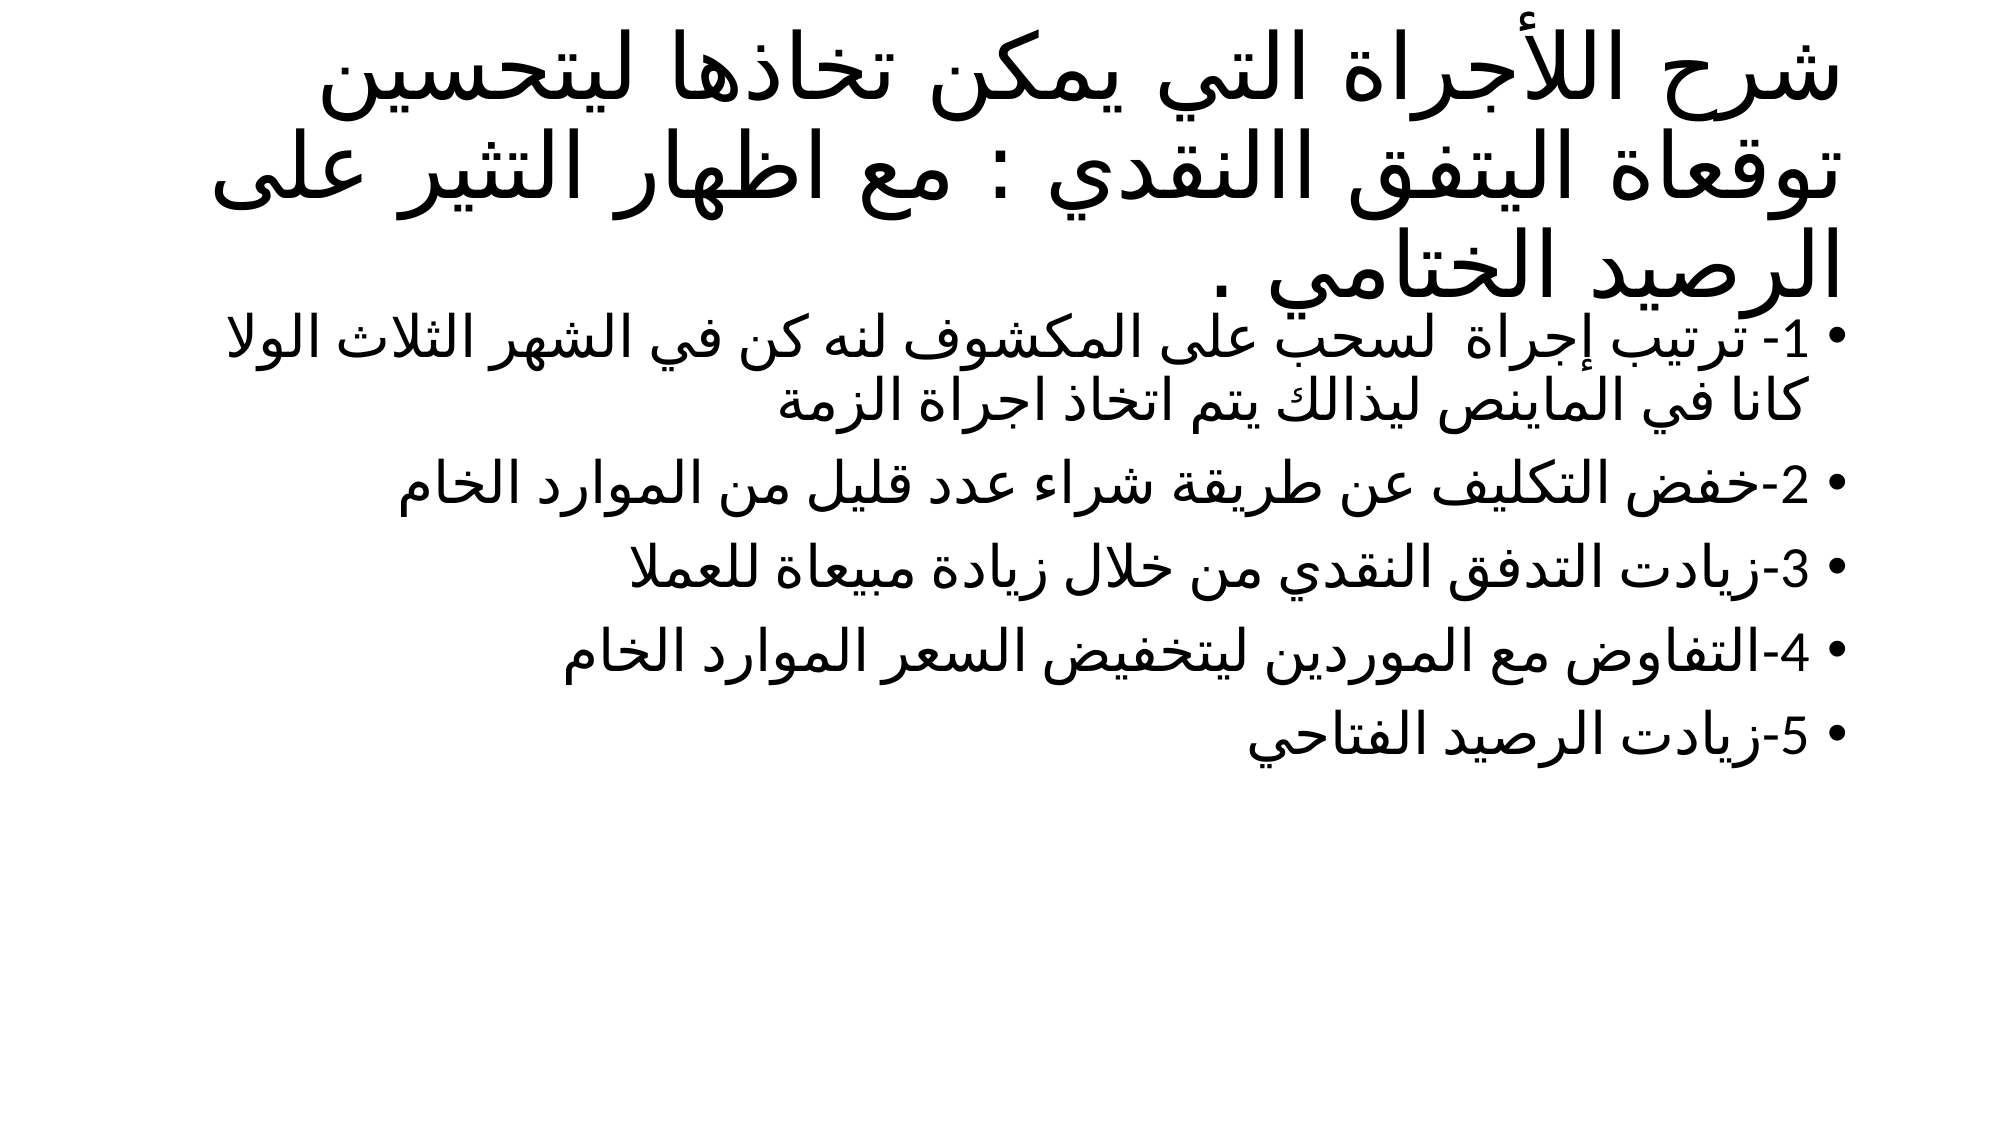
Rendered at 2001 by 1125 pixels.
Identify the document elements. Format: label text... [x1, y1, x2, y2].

list 1- ترتيب إجراة لسحب على المكشوف لنه كن في الشهر الثلاث الولا كانا في الماينص ليذالك يتم اتخاذ اجراة الزمة 2-خفض التكليف عن طريقة شراء عدد قليل من الموارد الخام 3-زيادت التدفق النقدي من خلال زيادة مبيعاة للعملا 4-التفاوض مع الموردين ليتخفيض السعر الموارد الخام 5-زيادت الرصيد الفتاحي [137, 299, 1863, 1014]
title شرح اللأجراة التي يمكن تخاذها ليتحسين توقعاة اليتفق االنقدي : مع اظهار التثير على الرصيد الختامي . [137, 59, 1863, 278]
